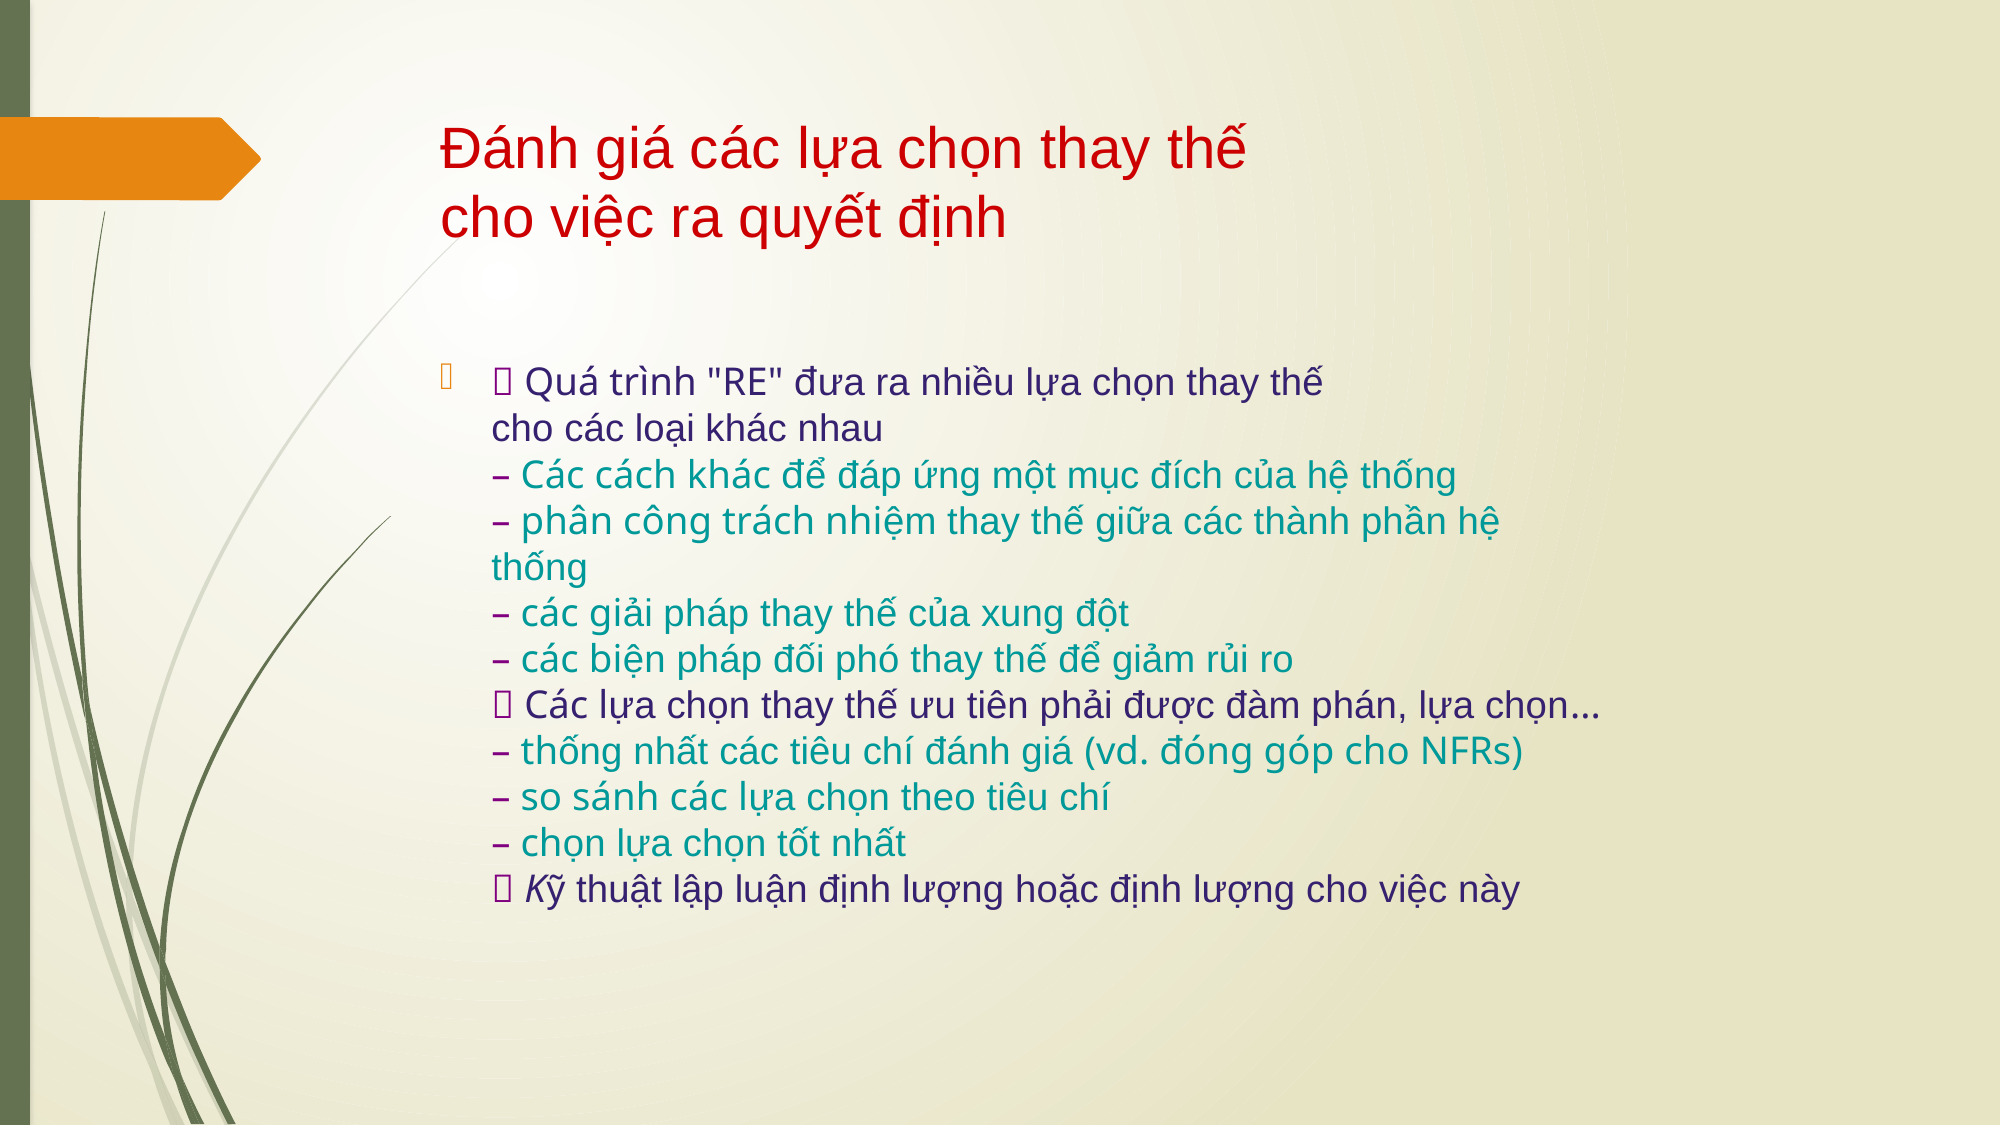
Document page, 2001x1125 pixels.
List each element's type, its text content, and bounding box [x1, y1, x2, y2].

title Đánh giá các lựa chọn thay thế cho việc ra quyết định [425, 102, 1888, 313]
list  Quá trình "RE" đưa ra nhiều lựa chọn thay thế cho các loại khác nhau – Các cách khác để đáp ứng một mục đích của hệ thống – phân công trách nhiệm thay thế giữa các thành phần hệ thống – các giải pháp thay thế của xung đột – các biện pháp đối phó thay thế để giảm rủi ro  Các lựa chọn thay thế ưu tiên phải được đàm phán, lựa chọn... – thống nhất các tiêu chí đánh giá (vd. đóng góp cho NFRs) – so sánh các lựa chọn theo tiêu chí – chọn lựa chọn tốt nhất  Kỹ thuật lập luận định lượng hoặc định lượng cho việc này [424, 350, 1888, 970]
